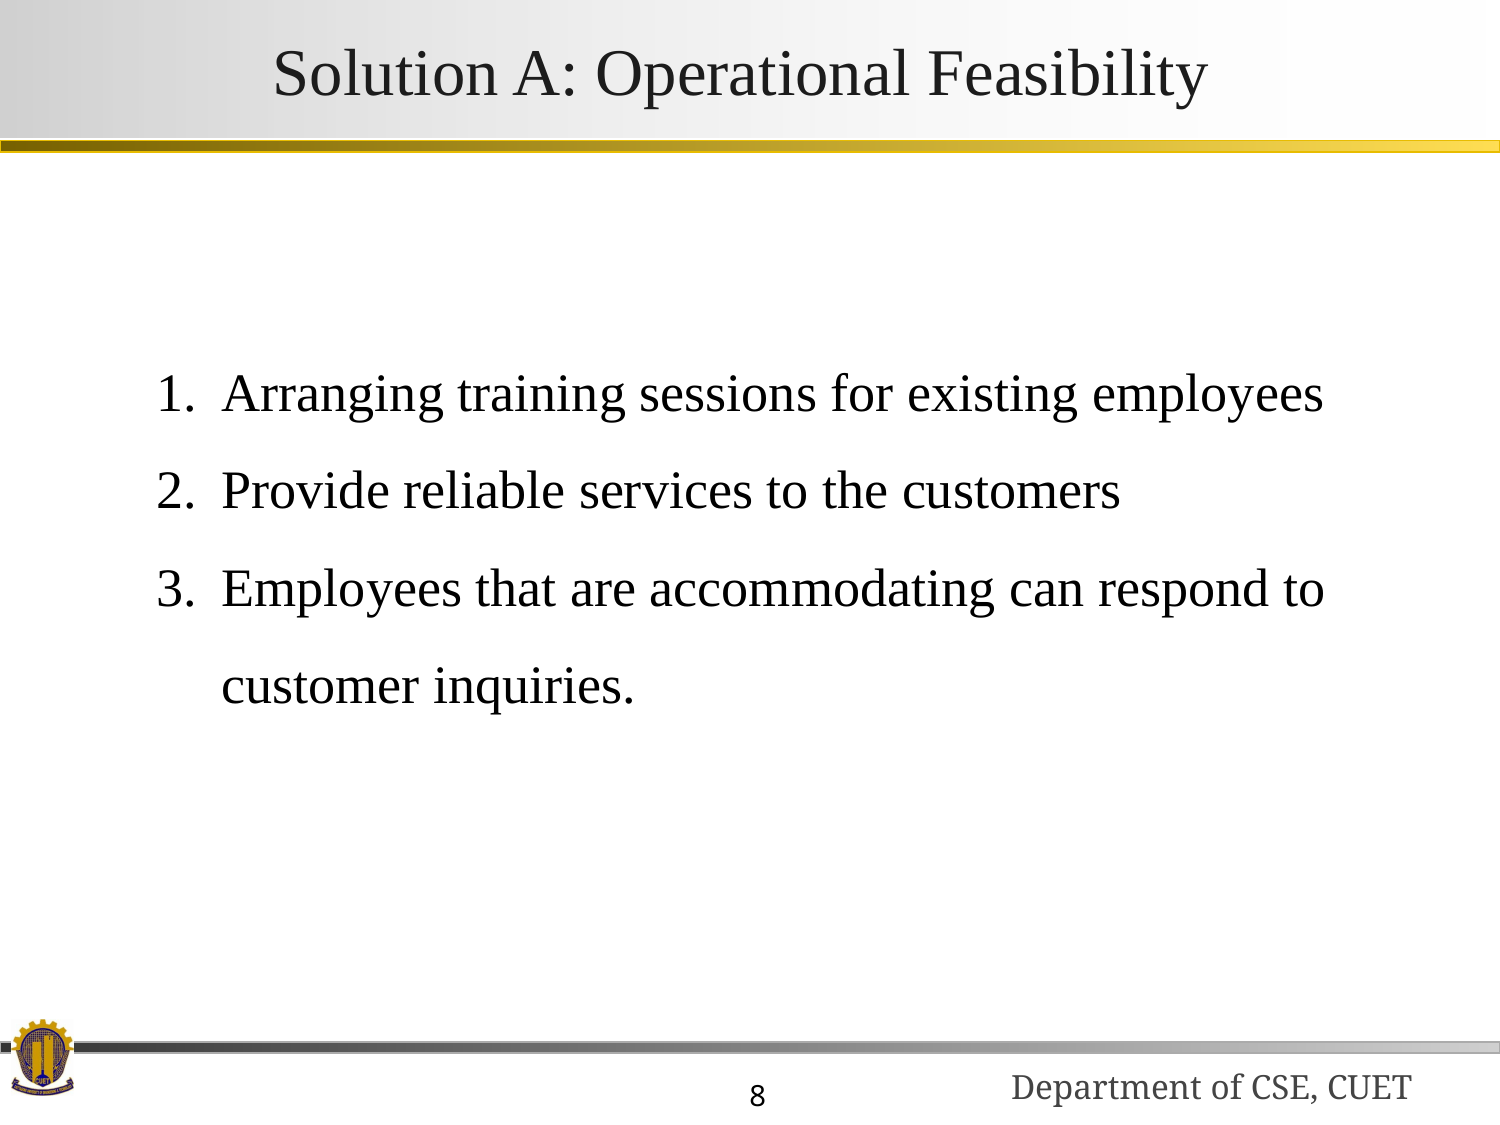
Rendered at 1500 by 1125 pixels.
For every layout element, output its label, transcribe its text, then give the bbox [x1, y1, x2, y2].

picture [11, 1019, 74, 1096]
list Arranging training sessions for existing employees Provide reliable services to the customers Employees that are accommodating can respond to customer inquiries. [131, 317, 1394, 750]
title Solution A: Operational Feasibility [0, 0, 1500, 138]
